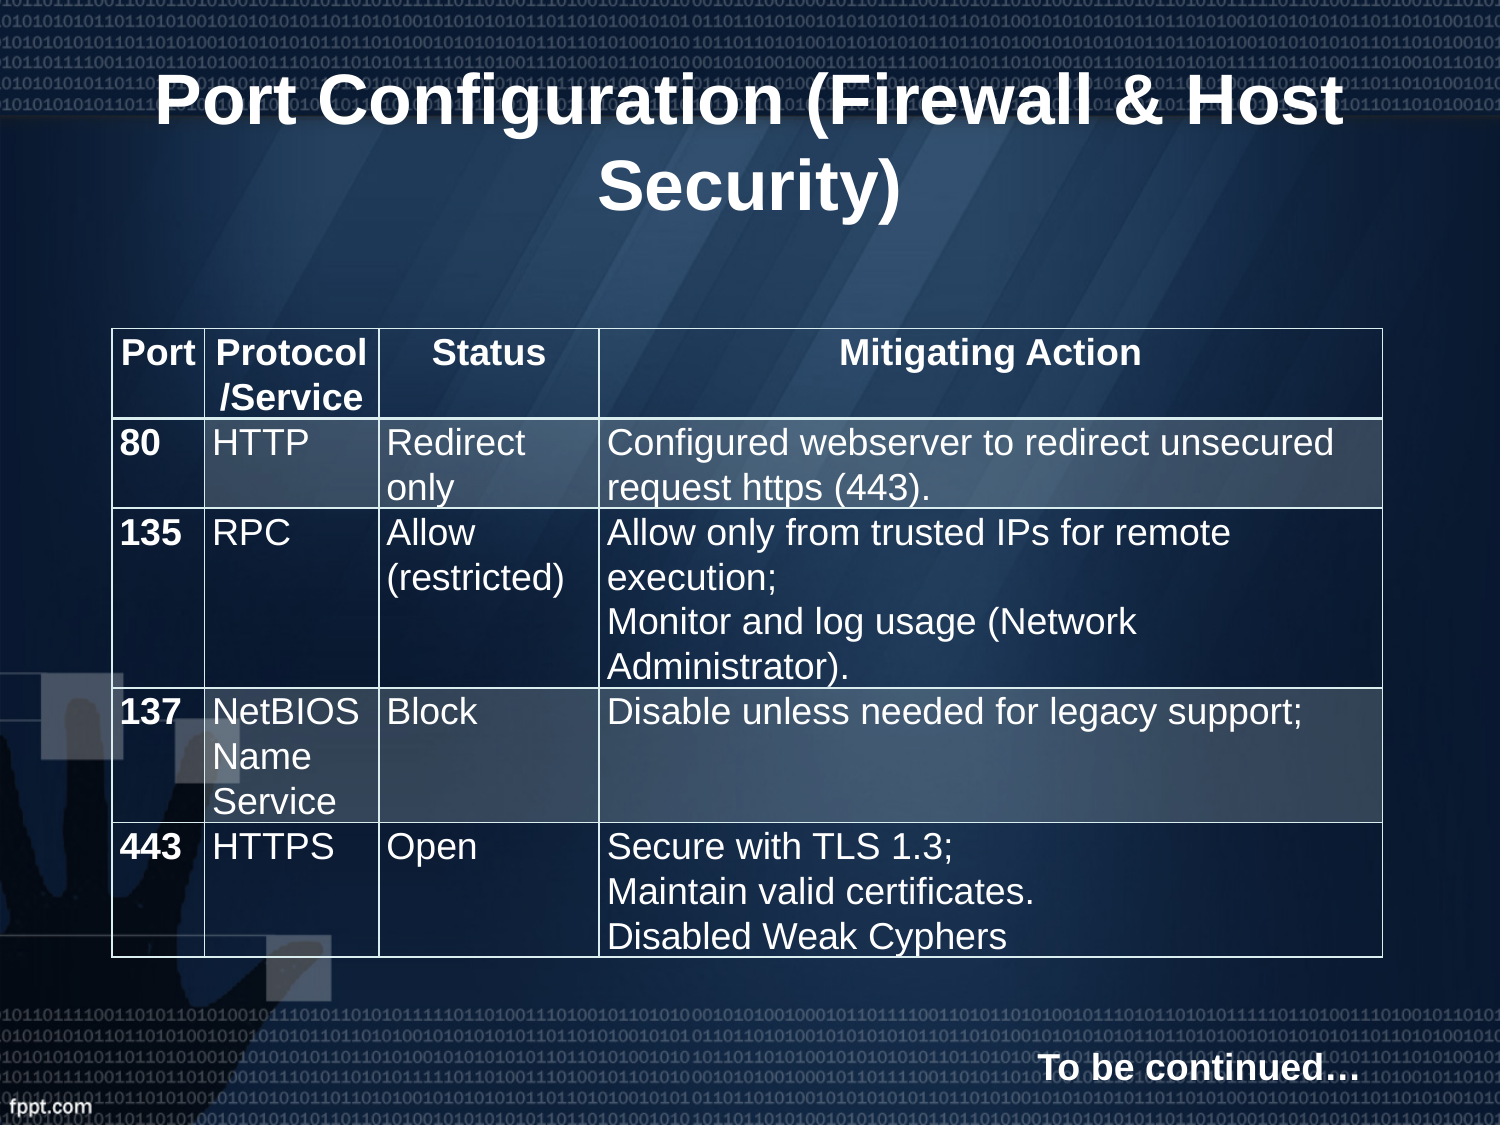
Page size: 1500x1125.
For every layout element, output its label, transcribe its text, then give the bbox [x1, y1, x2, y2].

table_cell HTTPS [205, 823, 378, 956]
table_cell Secure with TLS 1.3; Maintain valid certificates. Disabled Weak Cyphers [600, 823, 1382, 956]
table_header Status [380, 329, 598, 417]
picture [0, 0, 1500, 1125]
text_box To be continued… [1022, 1035, 1403, 1096]
table_cell RPC [205, 509, 378, 687]
table_cell Block [380, 689, 598, 822]
table_cell 80 [113, 420, 204, 507]
table_header Protocol/Service [205, 329, 378, 417]
table_cell 443 [113, 823, 204, 956]
table_cell Allow only from trusted IPs for remote execution; Monitor and log usage (Network Administrator). [600, 509, 1382, 687]
table_cell NetBIOS Name Service [205, 689, 378, 822]
table_cell Allow (restricted) [380, 509, 598, 687]
table_header Mitigating Action [600, 329, 1382, 417]
table_cell Disable unless needed for legacy support; [600, 689, 1382, 822]
table_cell Redirect only [380, 420, 598, 507]
table_cell Open [380, 823, 598, 956]
title Port Configuration (Firewall & Host Security) [75, 45, 1425, 233]
table_header Port [113, 329, 204, 417]
table_cell Configured webserver to redirect unsecured request https (443). [600, 420, 1382, 507]
table_cell 137 [113, 689, 204, 822]
table_cell HTTP [205, 420, 378, 507]
table_cell 135 [113, 509, 204, 687]
